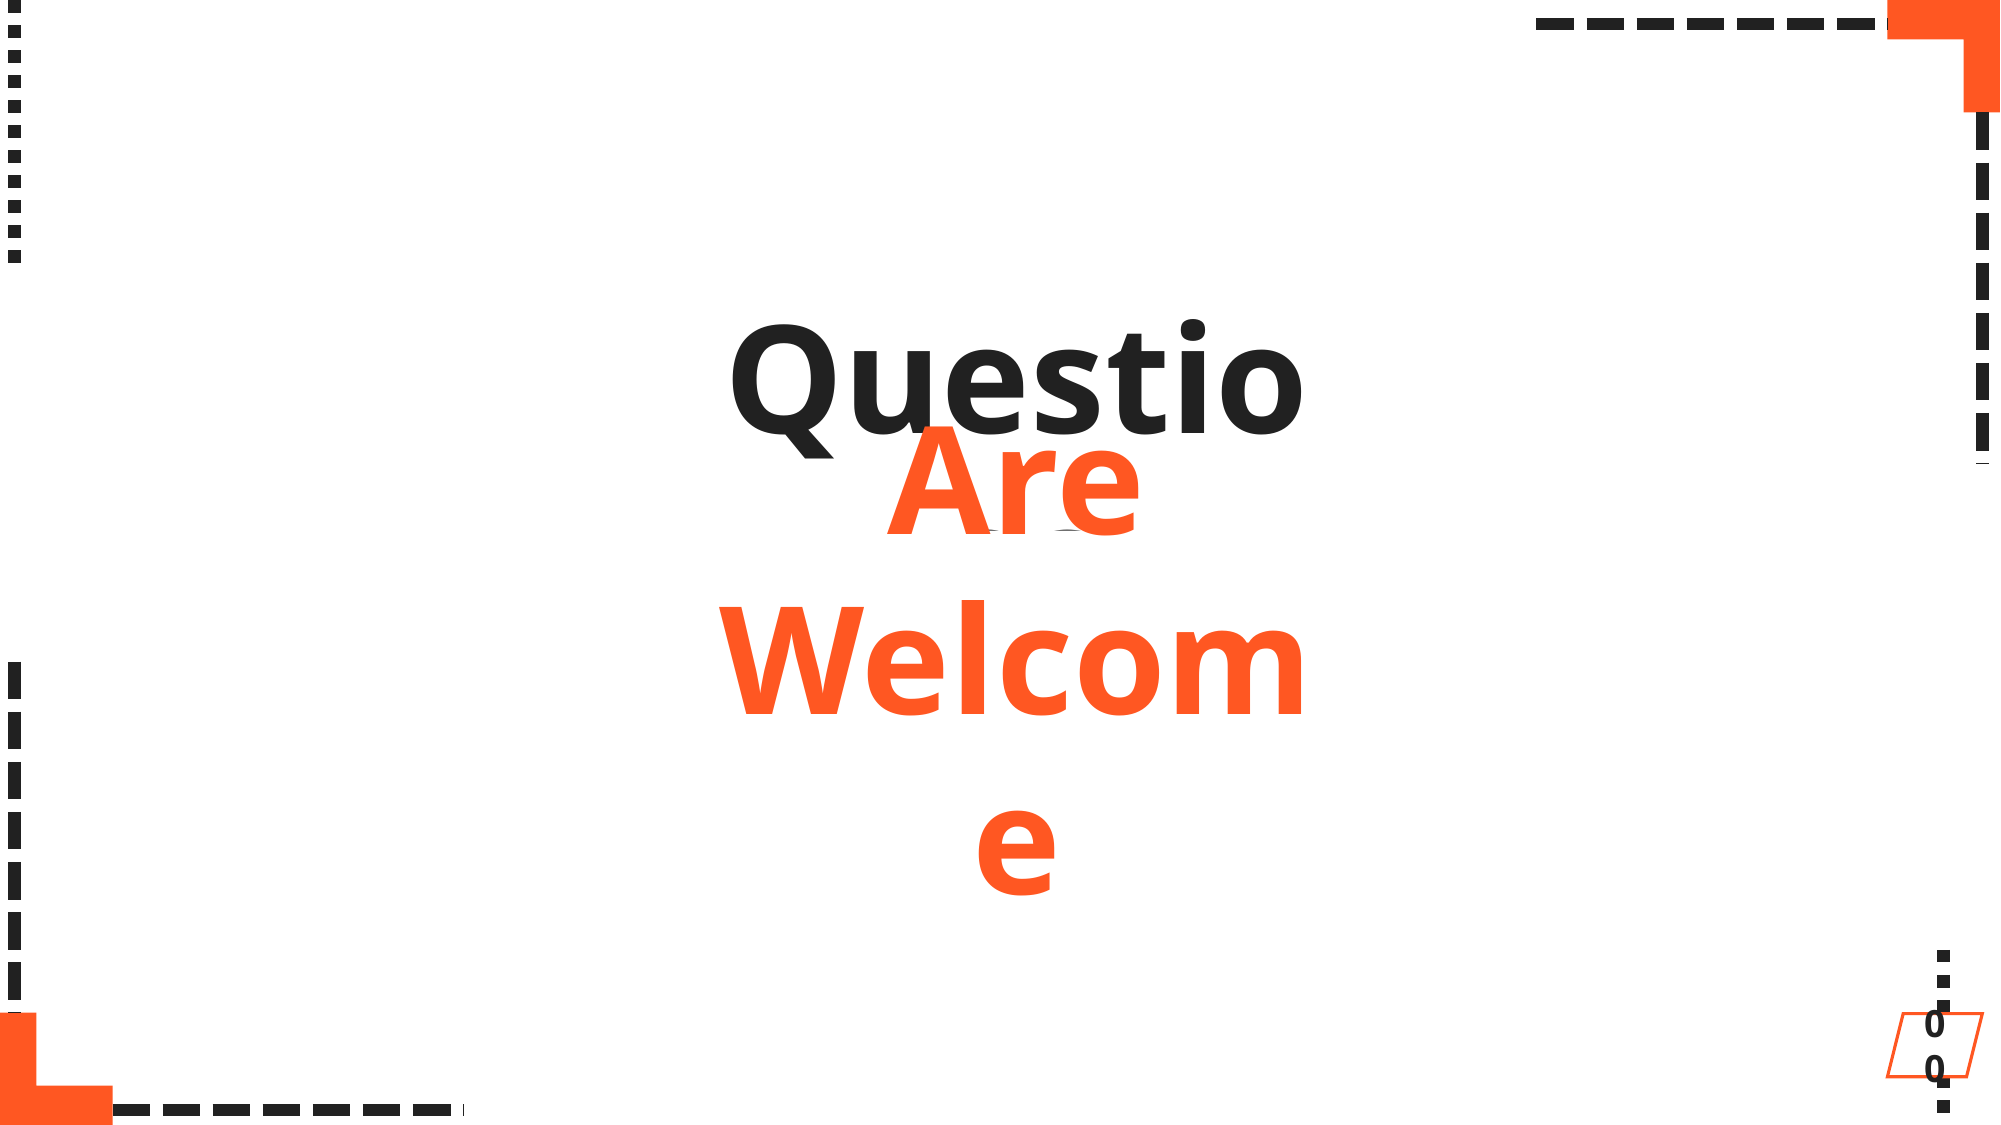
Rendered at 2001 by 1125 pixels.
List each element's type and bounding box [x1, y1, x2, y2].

text_box [664, 338, 1369, 780]
text_box [1886, 949, 1984, 1125]
text_box [0, 661, 114, 1125]
text_box [1886, 0, 2000, 464]
